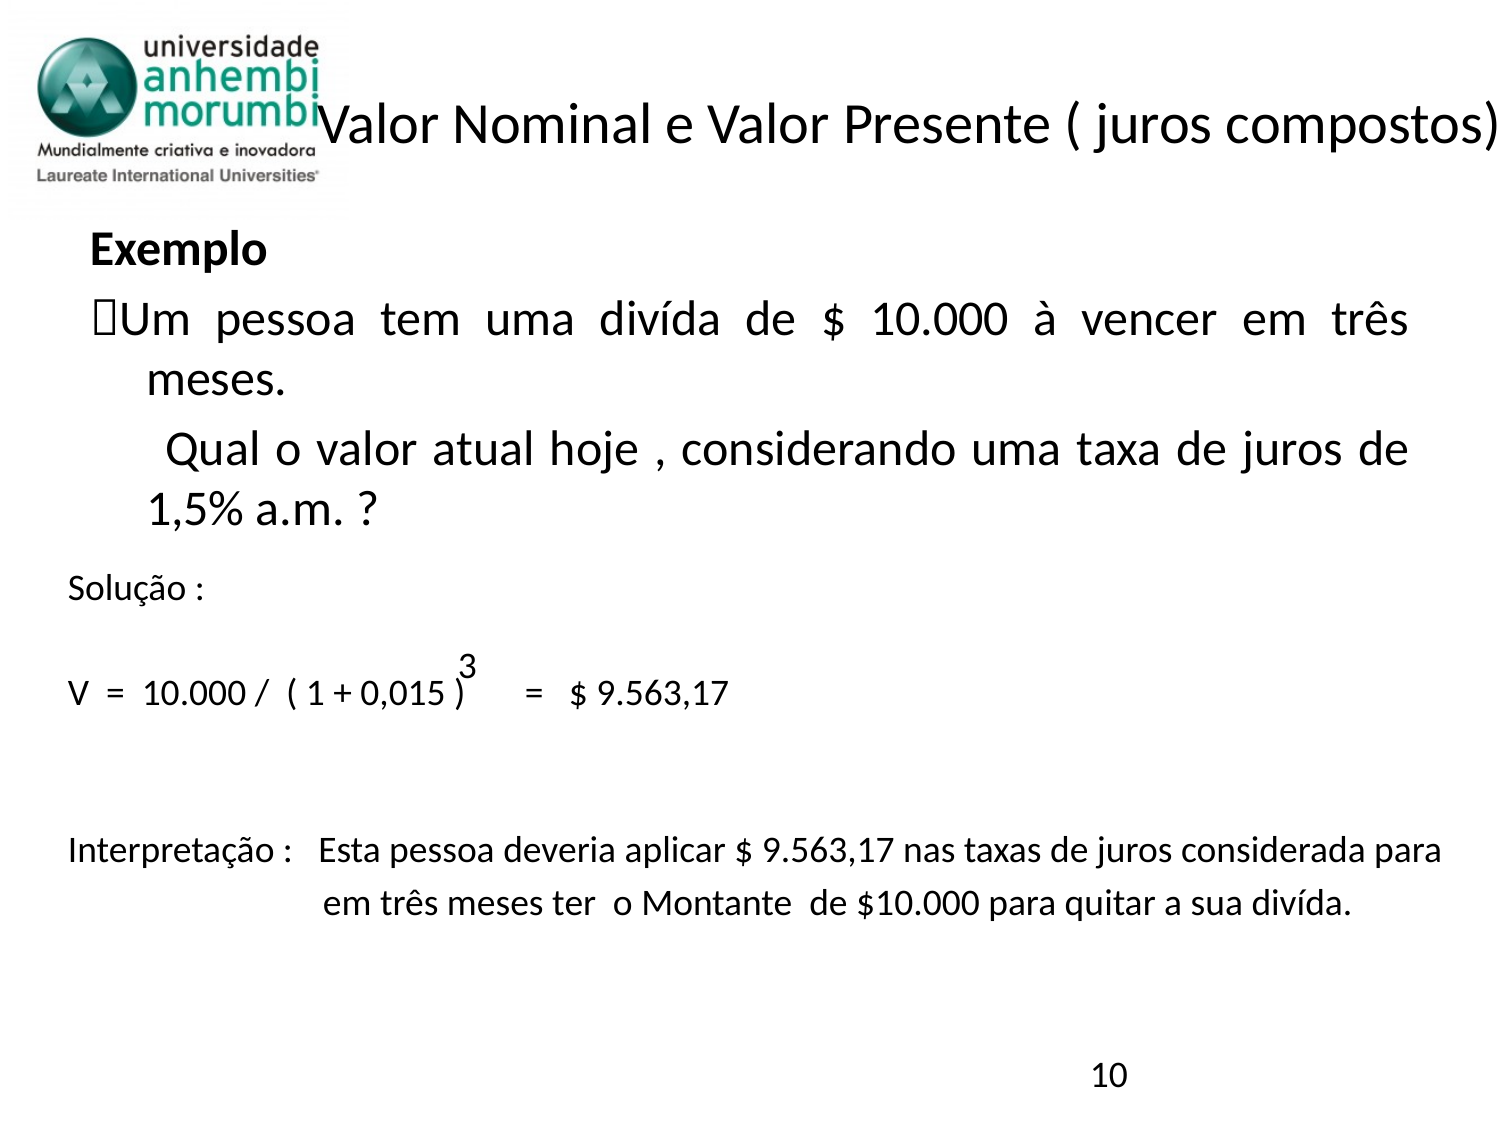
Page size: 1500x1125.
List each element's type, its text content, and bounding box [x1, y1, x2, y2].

text_box Solução : V = 10.000 / ( 1 + 0,015 ) = $ 9.563,17 Interpretação : Esta pessoa deveria aplicar $ 9.563,17 nas taxas de juros considerada para em três meses ter o Montante de $10.000 para quitar a sua divída. [53, 555, 1471, 1125]
text_box 3 [443, 633, 492, 694]
list Exemplo Um pessoa tem uma divída de $ 10.000 à vencer em três meses. Qual o valor atual hoje , considerando uma taxa de juros de 1,5% a.m. ? [75, 208, 1425, 555]
text_box Valor Nominal e Valor Presente ( juros compostos) [353, 78, 1500, 178]
picture [8, 0, 349, 221]
